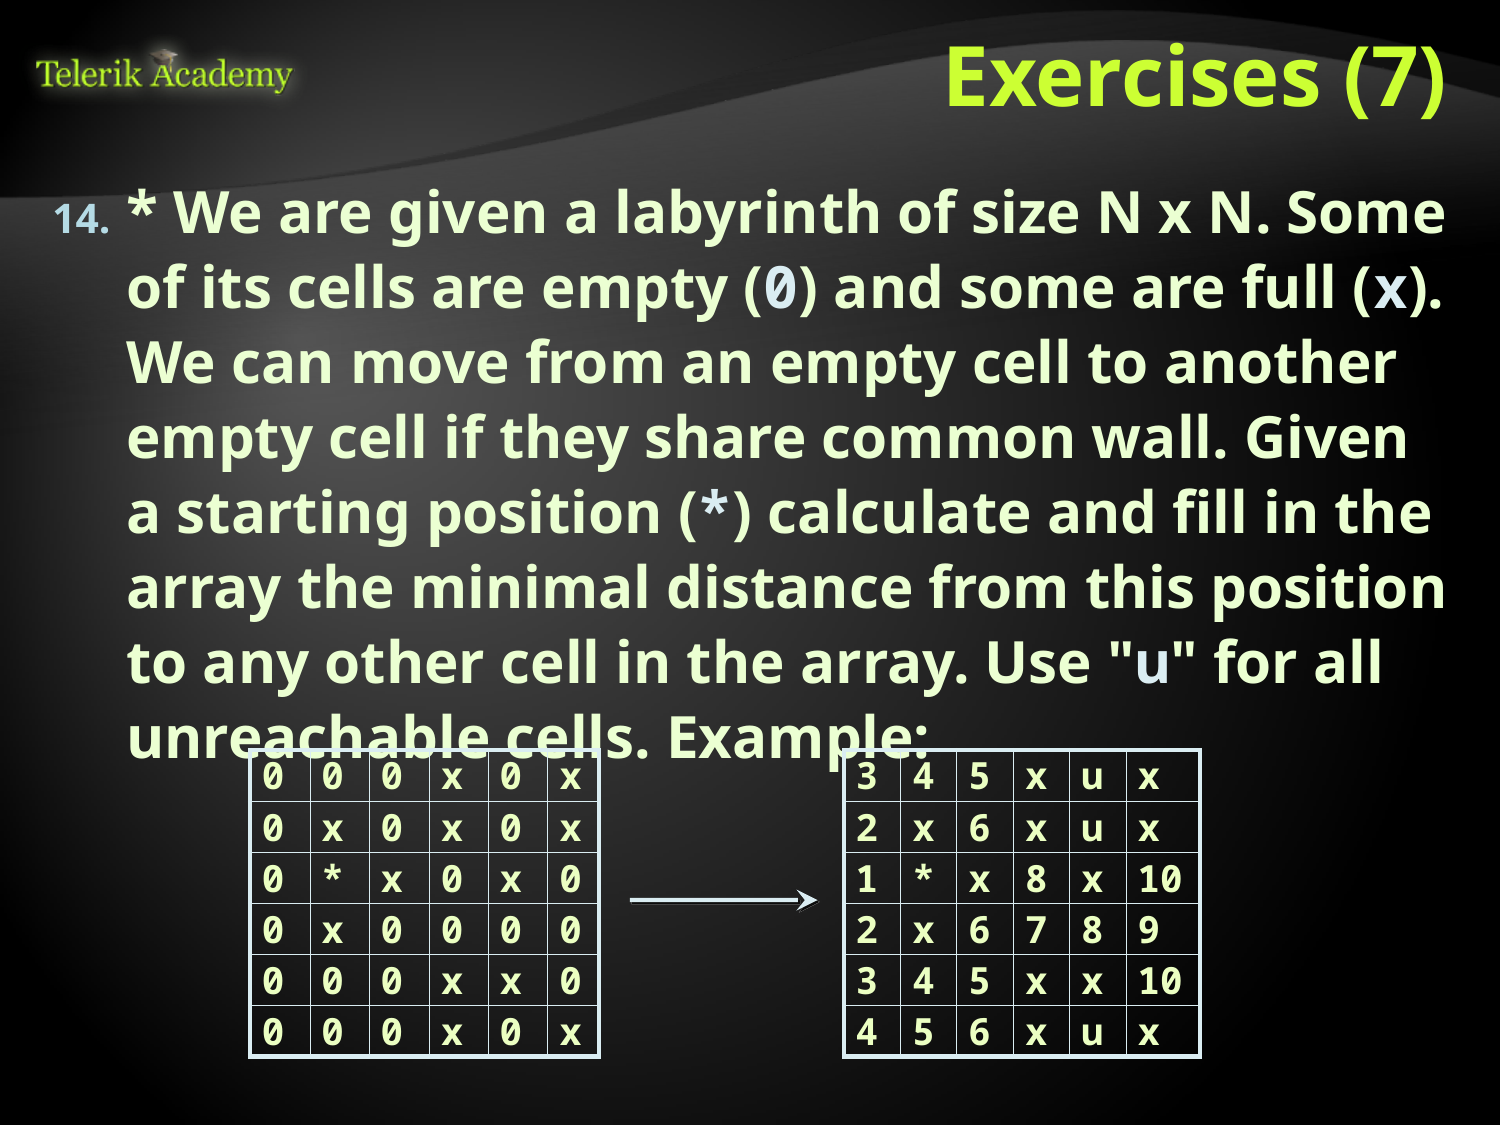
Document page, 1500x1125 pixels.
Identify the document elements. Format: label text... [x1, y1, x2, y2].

table_cell 6 [957, 802, 1013, 852]
list * We are given a labyrinth of size N x N. Some of its cells are empty (0) and some are full (x). We can move from an empty cell to another empty cell if they share common wall. Given a starting position (*) calculate and fill in the array the minimal distance from this position to any other cell in the array. Use "u" for all unreachable cells. Example: [37, 162, 1463, 1100]
table_header x [430, 752, 488, 801]
table_cell x [311, 904, 369, 954]
table_cell 0 [430, 853, 488, 903]
table_cell 0 [489, 904, 547, 954]
table_cell x [370, 853, 429, 903]
table_cell x [1070, 955, 1126, 1005]
table_cell 0 [548, 955, 597, 1005]
table_cell 6 [957, 1006, 1013, 1054]
text_box [796, 889, 818, 911]
table_cell 0 [370, 1006, 429, 1054]
table_cell 5 [901, 1006, 956, 1054]
table_cell x [901, 802, 956, 852]
table_header 4 [901, 752, 956, 801]
table_header 0 [370, 752, 429, 801]
table_cell 0 [252, 802, 310, 852]
table_cell 0 [430, 904, 488, 954]
table_cell x [430, 955, 488, 1005]
table_cell 7 [1014, 904, 1069, 954]
table_cell u [1070, 802, 1126, 852]
table_cell 0 [252, 904, 310, 954]
table_cell 0 [548, 904, 597, 954]
table_cell 3 [846, 955, 900, 1005]
table_cell x [430, 802, 488, 852]
table_header 5 [957, 752, 1013, 801]
table_cell x [548, 1006, 597, 1054]
table_cell x [548, 802, 597, 852]
table_cell * [901, 853, 956, 903]
table_cell 0 [370, 802, 429, 852]
table_cell x [957, 853, 1013, 903]
table_cell 0 [489, 802, 547, 852]
table_cell 4 [901, 955, 956, 1005]
table_header x [1127, 752, 1198, 801]
table_cell 0 [252, 1006, 310, 1054]
table_cell u [1070, 1006, 1126, 1054]
table_cell 8 [1014, 853, 1069, 903]
table_cell 2 [846, 802, 900, 852]
table_cell * [311, 853, 369, 903]
table_cell 0 [252, 853, 310, 903]
title Exercises (7) [300, 12, 1463, 150]
table_cell 5 [957, 955, 1013, 1005]
table_cell 10 [1127, 853, 1198, 903]
table_cell x [1070, 853, 1126, 903]
table_cell 0 [311, 1006, 369, 1054]
table_header x [548, 752, 597, 801]
table_cell 0 [489, 1006, 547, 1054]
table_cell 4 [846, 1006, 900, 1054]
table_cell 0 [252, 955, 310, 1005]
table_header 0 [489, 752, 547, 801]
table_cell x [430, 1006, 488, 1054]
table_header 0 [311, 752, 369, 801]
table_cell 8 [1070, 904, 1126, 954]
table_cell 1 [846, 853, 900, 903]
table_header 0 [252, 752, 310, 801]
table_cell x [489, 955, 547, 1005]
table_cell x [1127, 1006, 1198, 1054]
table_cell 0 [311, 955, 369, 1005]
table_cell 0 [548, 853, 597, 903]
table_cell x [1014, 802, 1069, 852]
picture [0, 0, 1500, 1125]
table_cell x [1014, 955, 1069, 1005]
table_header x [1014, 752, 1069, 801]
table_cell x [489, 853, 547, 903]
table_cell 6 [957, 904, 1013, 954]
table_cell x [311, 802, 369, 852]
table_cell 10 [1127, 955, 1198, 1005]
table_cell 0 [370, 904, 429, 954]
table_cell 0 [370, 955, 429, 1005]
table_header u [1070, 752, 1126, 801]
table_cell x [1014, 1006, 1069, 1054]
table_cell x [901, 904, 956, 954]
table_cell x [1127, 802, 1198, 852]
table_cell 9 [1127, 904, 1198, 954]
table_header 3 [846, 752, 900, 801]
table_cell 2 [846, 904, 900, 954]
